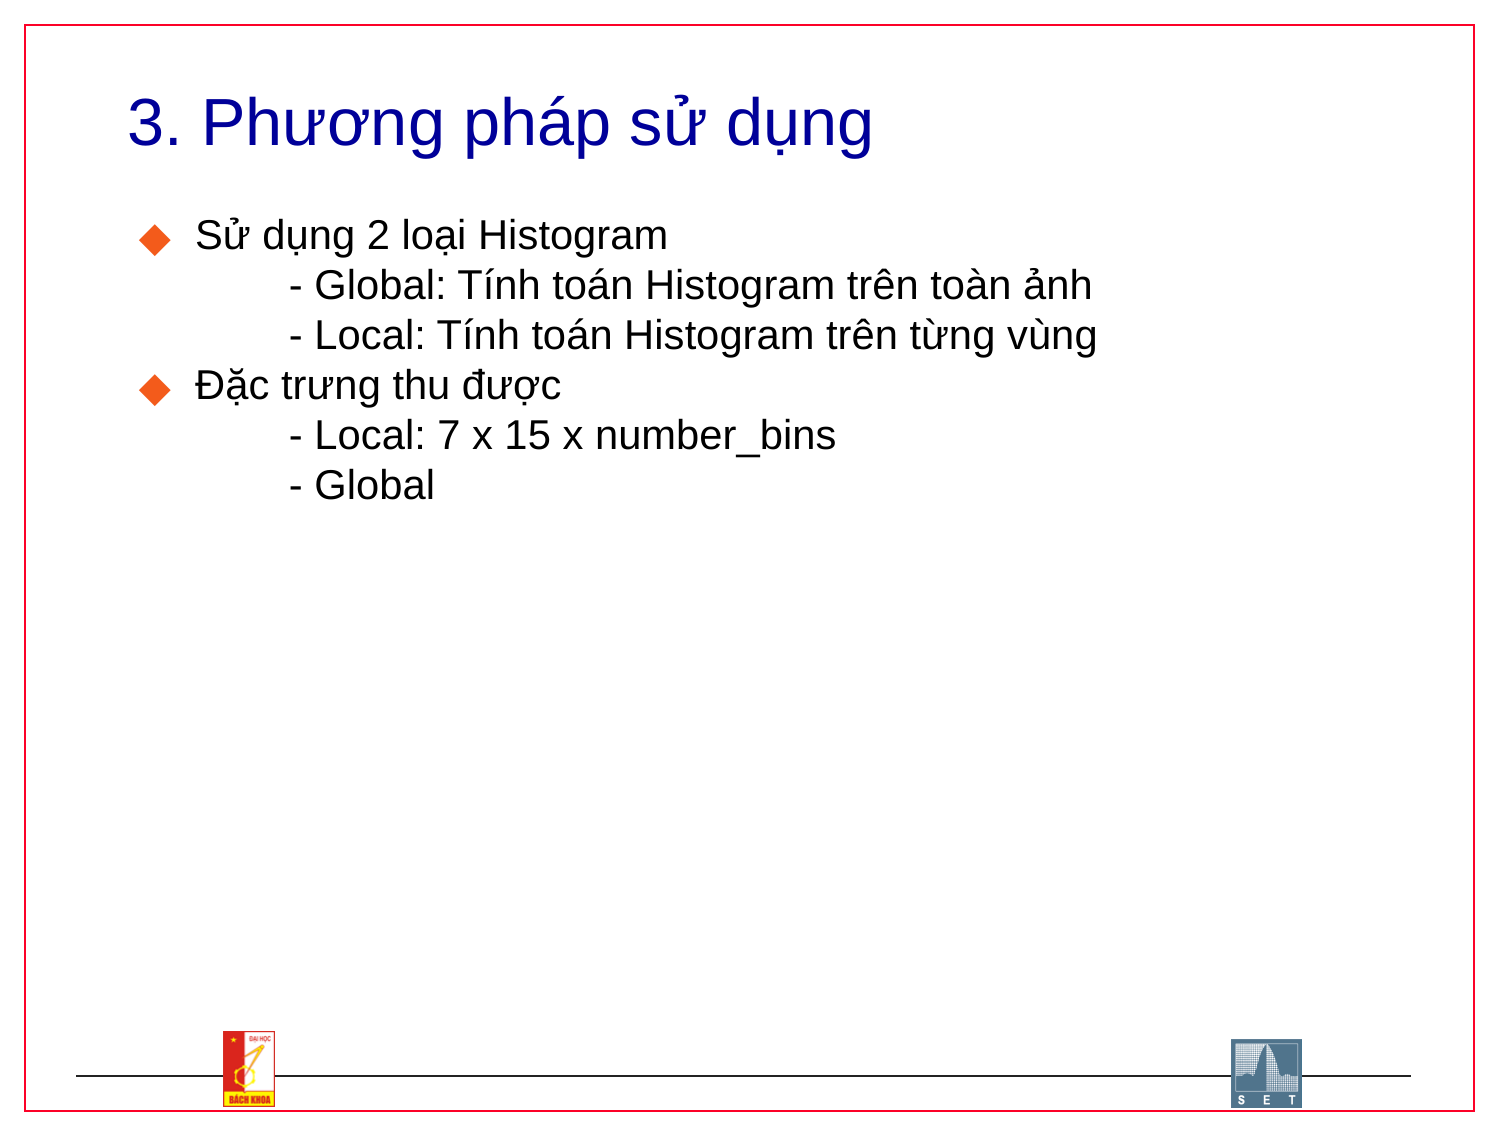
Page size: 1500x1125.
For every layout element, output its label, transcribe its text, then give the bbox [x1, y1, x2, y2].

text_box Sử dụng 2 loại Histogram - Global: Tính toán Histogram trên toàn ảnh - Local: Tính toán Histogram trên từng vùng Đặc trưng thu được - Local: 7 x 15 x number_bins - Global [124, 200, 1388, 516]
picture [222, 1030, 276, 1108]
title 3. Phương pháp sử dụng [112, 75, 1388, 163]
text_box [658, 571, 1500, 1125]
